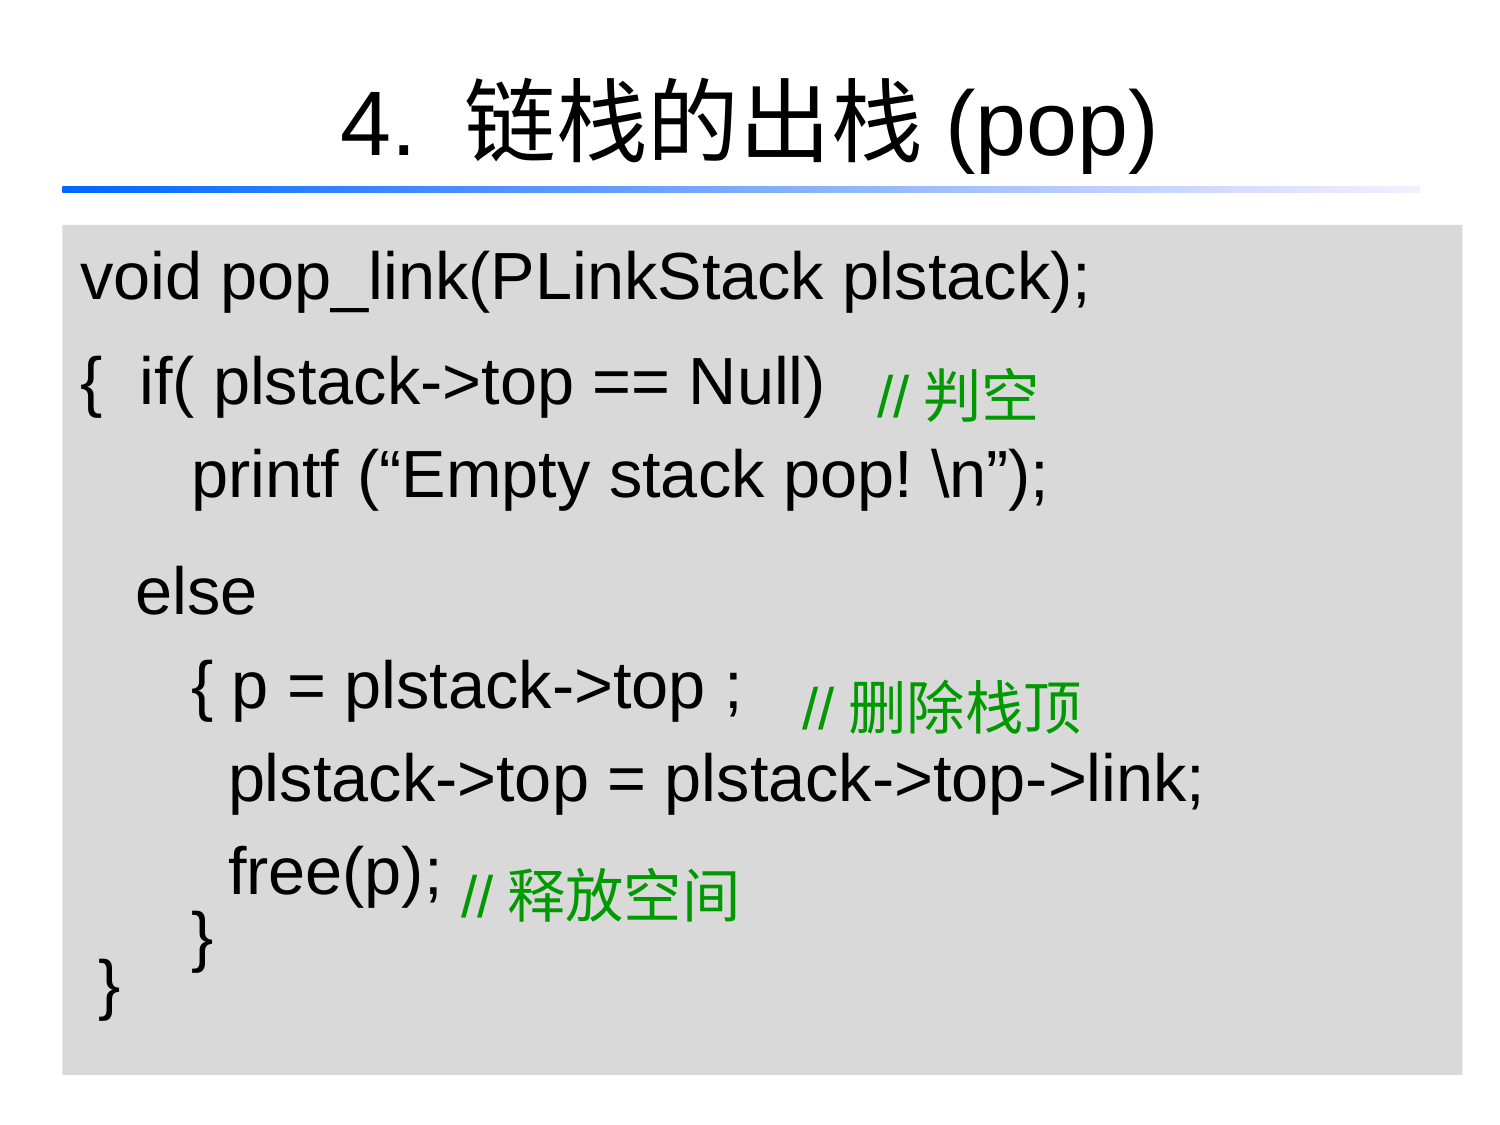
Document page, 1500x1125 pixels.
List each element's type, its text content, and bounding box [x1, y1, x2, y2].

text_box //删除栈顶 [787, 646, 1350, 749]
text_box //判空 [862, 334, 1375, 437]
text_box void pop_link(PLinkStack plstack); { if( plstack->top == Null) printf (“Empty stack pop! \n”); else { p = plstack->top ; plstack->top = plstack->top->link; free(p); } } [62, 224, 1463, 1075]
text_box [62, 186, 1421, 193]
text_box //释放空间 [446, 833, 756, 937]
title 4. 链栈的出栈(pop) [74, 24, 1426, 213]
